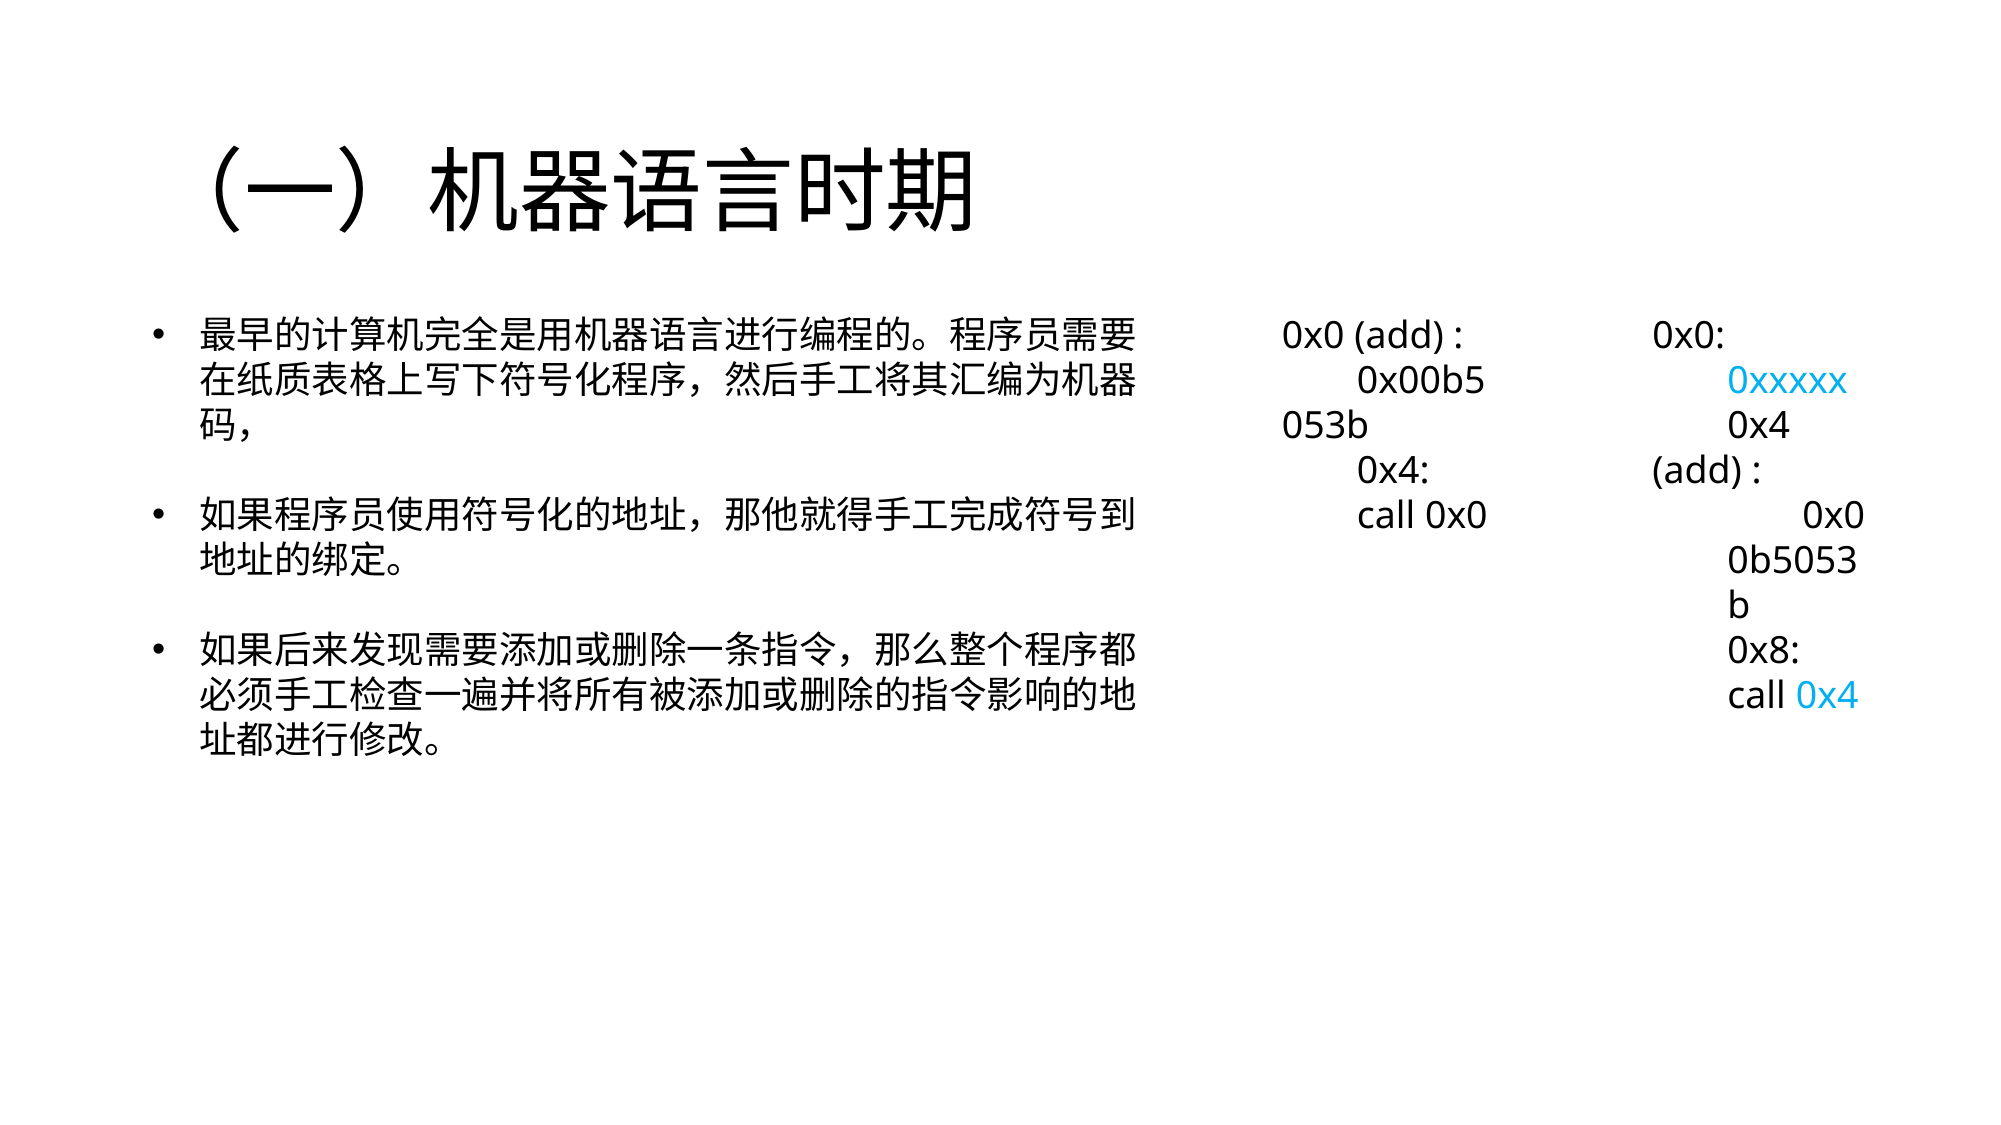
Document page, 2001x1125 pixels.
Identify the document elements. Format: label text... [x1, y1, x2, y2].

text_box 0x0: 0xxxxx 0x4 (add) : 0x00b5053b 0x8: call 0x4 [1637, 303, 1884, 633]
text_box 最早的计算机完全是用机器语言进行编程的。程序员需要在纸质表格上写下符号化程序，然后手工将其汇编为机器码， 如果程序员使用符号化的地址，那他就得手工完成符号到地址的绑定。 如果后来发现需要添加或删除一条指令，那么整个程序都必须手工检查一遍并将所有被添加或删除的指令影响的地址都进行修改。 [137, 303, 1182, 982]
text_box 0x0 (add) : 0x00b5053b 0x4: call 0x0 [1267, 303, 1513, 588]
title （一）机器语言时期 [137, 85, 1863, 304]
